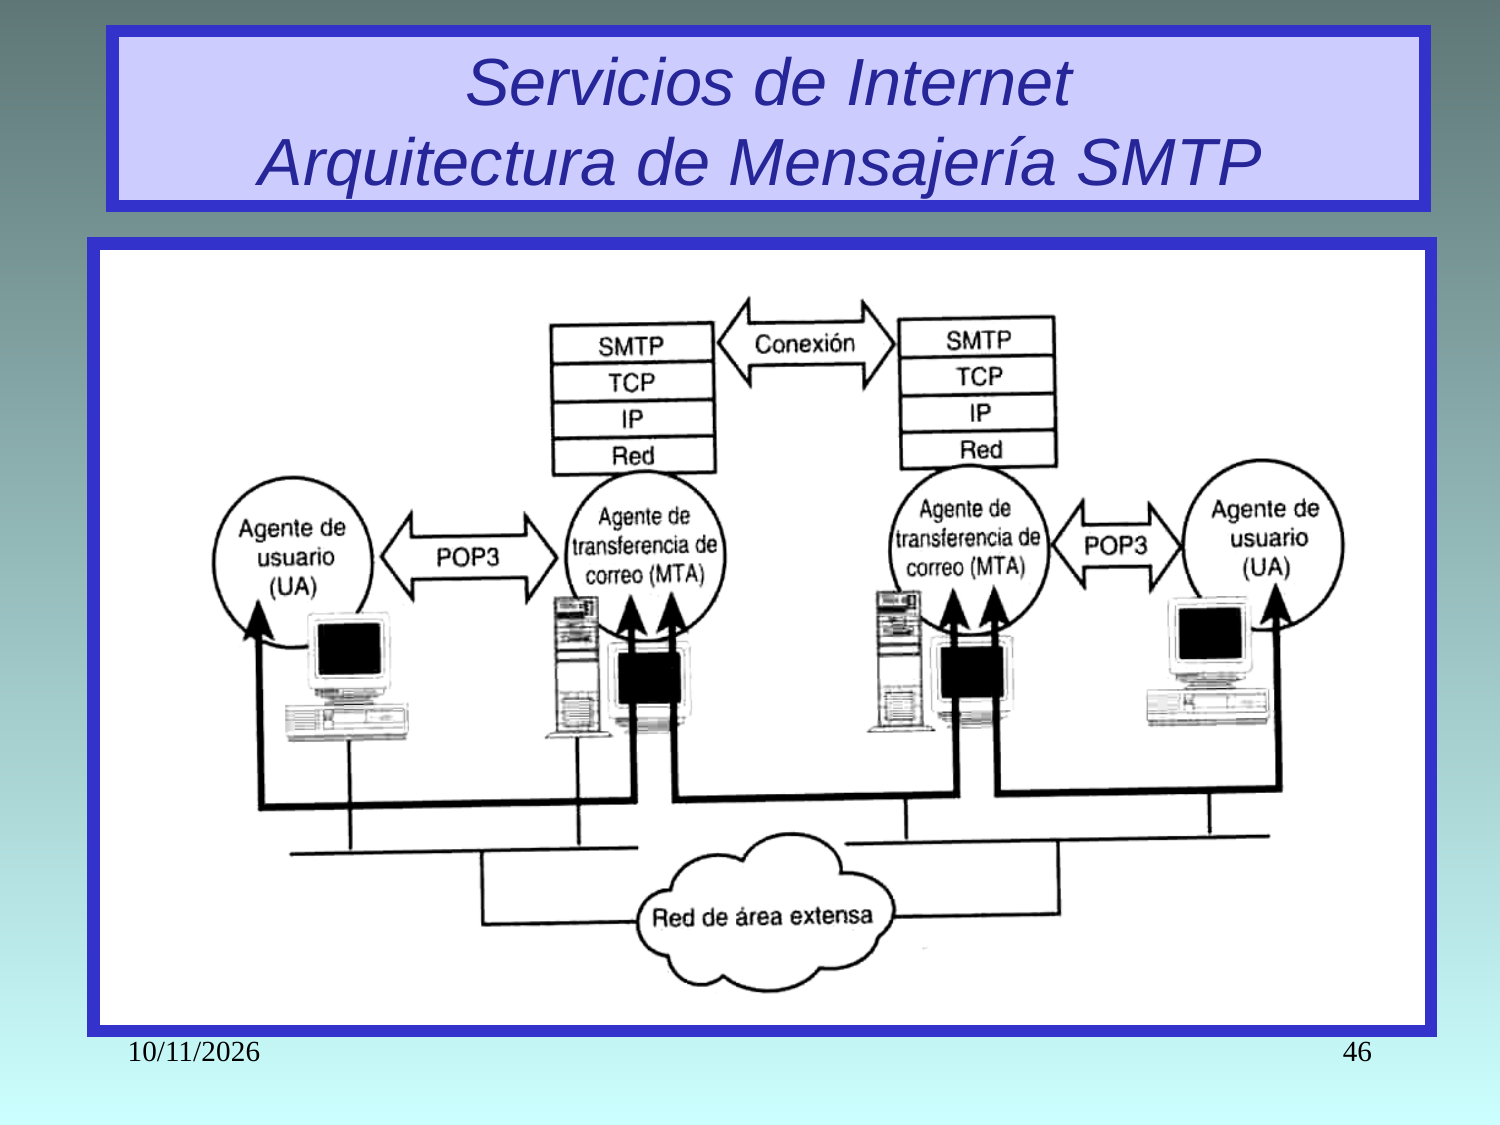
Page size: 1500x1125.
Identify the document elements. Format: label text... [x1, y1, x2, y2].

slide_number 46 [1074, 1037, 1388, 1101]
title Servicios de Internet Arquitectura de Mensajería SMTP [112, 30, 1426, 207]
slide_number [112, 1037, 426, 1101]
picture [99, 249, 1426, 1026]
